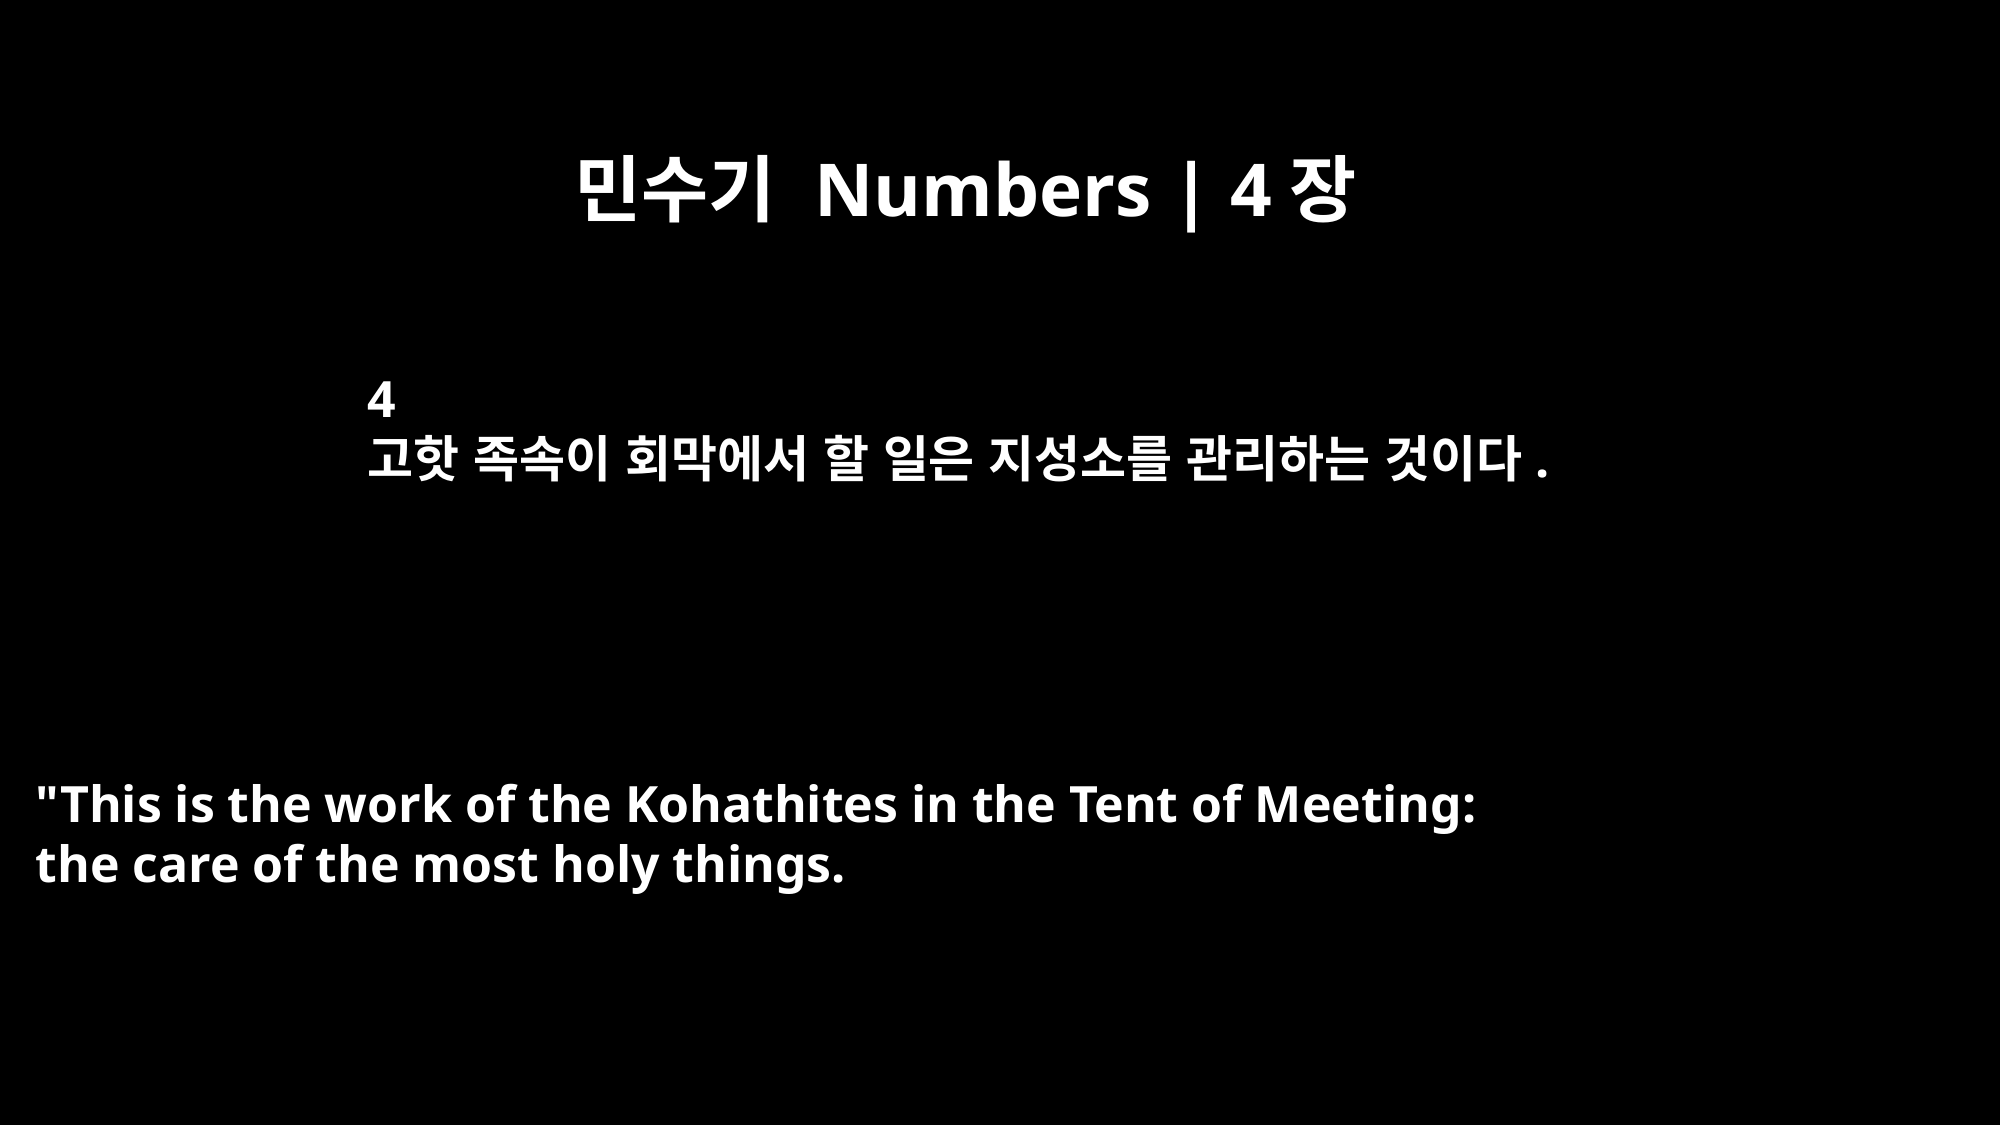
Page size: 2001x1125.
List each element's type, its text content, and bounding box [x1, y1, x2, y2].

text_box 4 고핫 족속이 회막에서 할 일은 지성소를 관리하는 것이다. [352, 359, 1565, 495]
text_box 민수기 Numbers | 4장 [559, 136, 1373, 239]
text_box "This is the work of the Kohathites in the Tent of Meeting: the care of the most holy things. [20, 764, 1493, 900]
